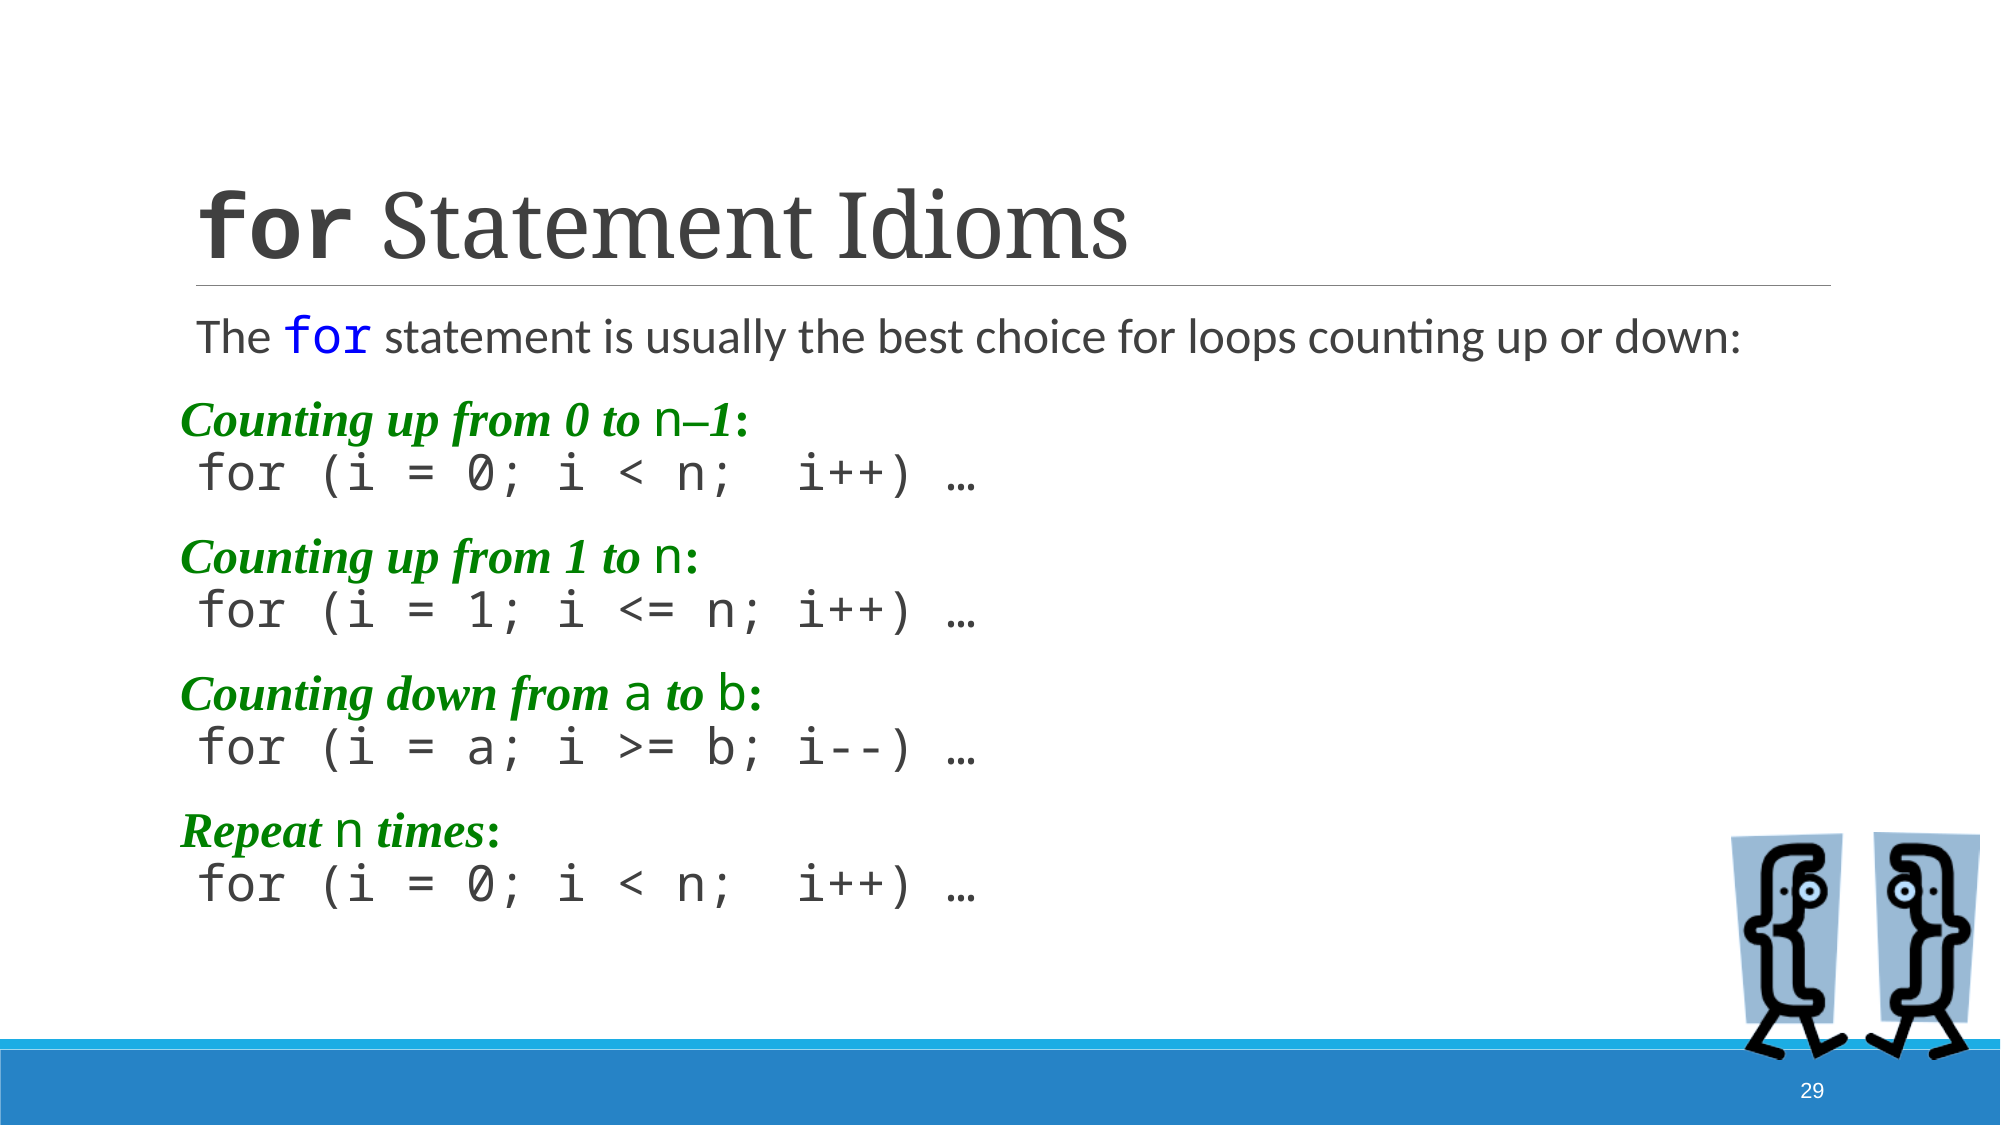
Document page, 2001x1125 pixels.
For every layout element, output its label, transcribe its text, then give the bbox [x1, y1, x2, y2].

slide_number 29 [1624, 1059, 1840, 1120]
title for Statement Idioms [180, 47, 1830, 285]
list The for statement is usually the best choice for loops counting up or down: Counting up from 0 to n–1: for (i = 0; i < n; i++) … Counting up from 1 to n: for (i = 1; i <= n; i++) … Counting down from a to b: for (i = a; i >= b; i--) … Repeat n times: for (i = 0; i < n; i++) … [180, 302, 1830, 963]
